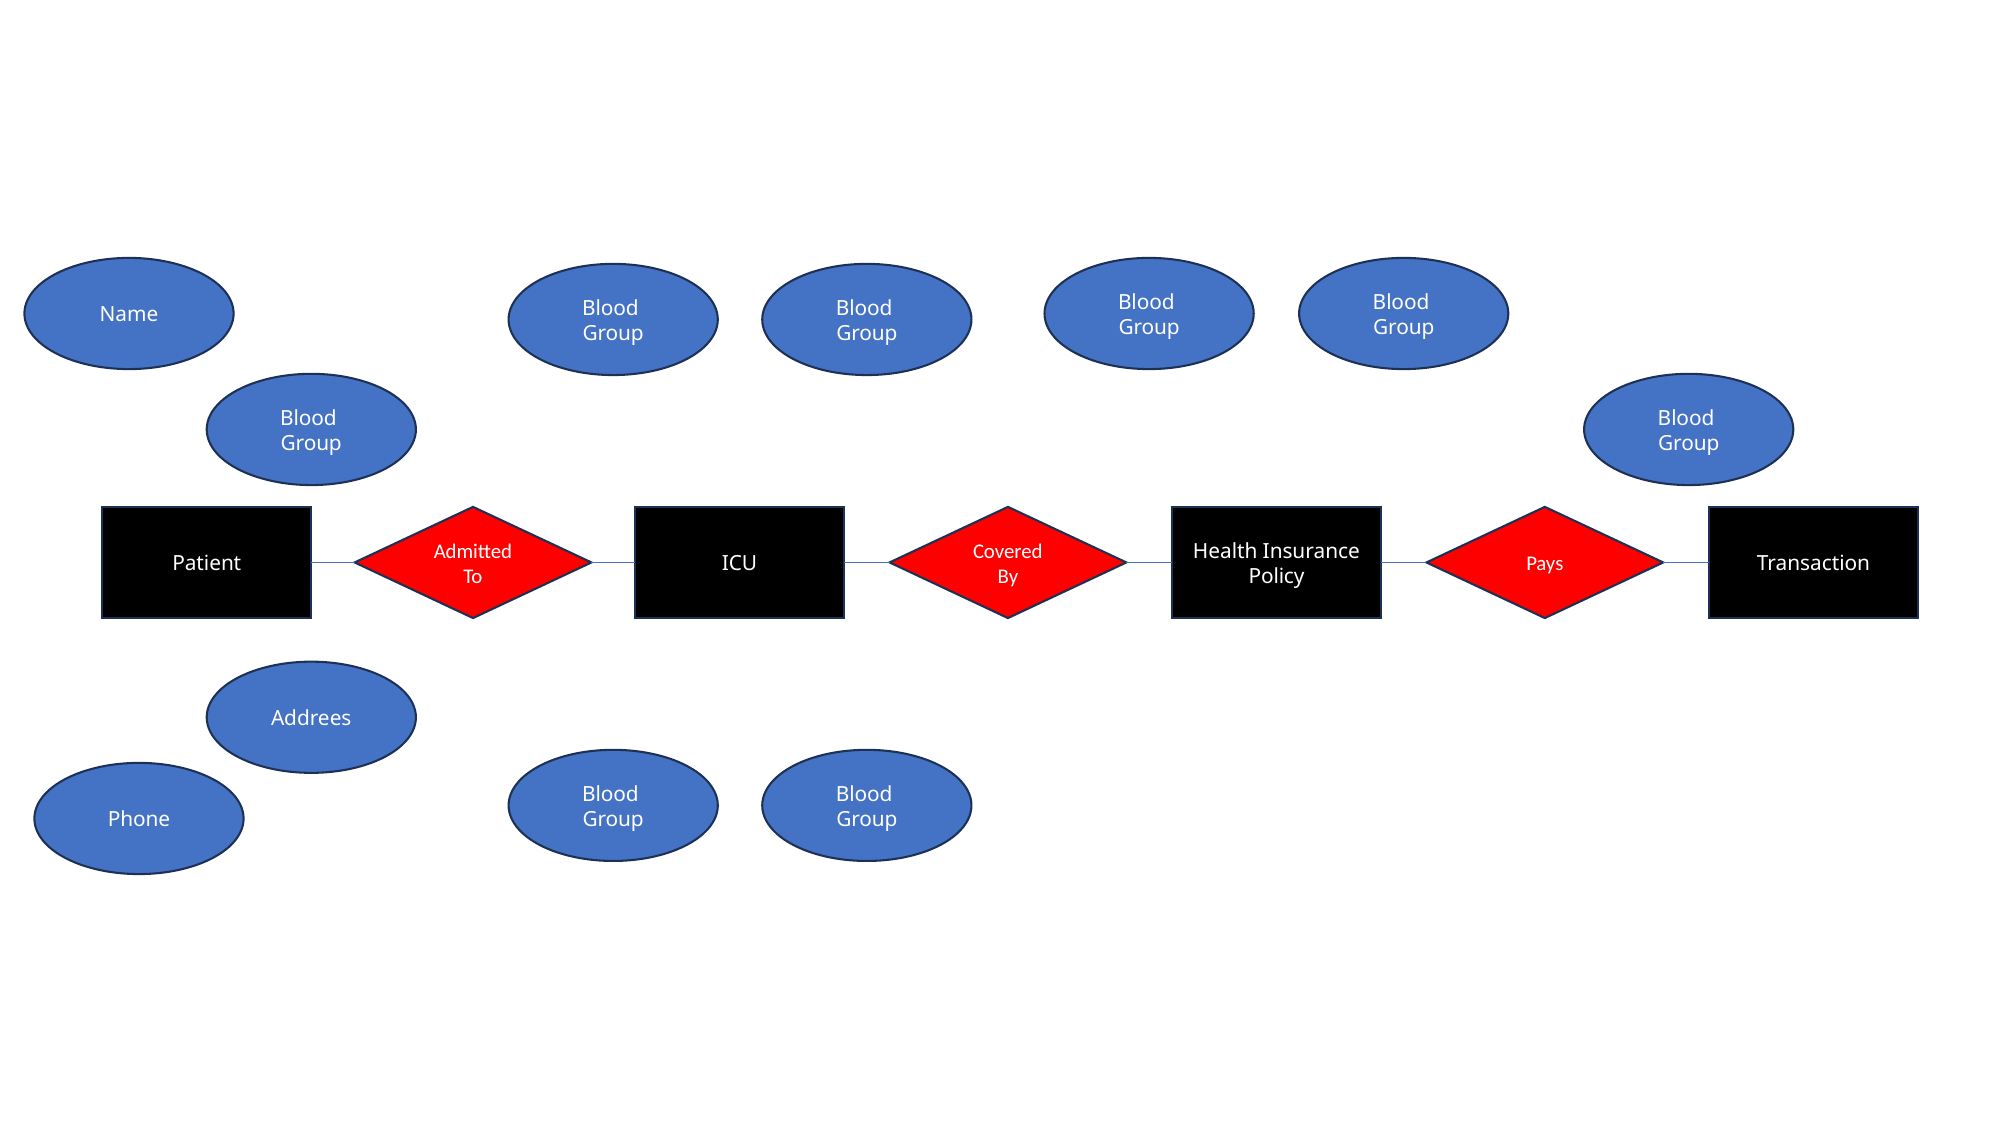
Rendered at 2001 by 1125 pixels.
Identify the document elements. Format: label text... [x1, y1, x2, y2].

text_box Blood Group [1043, 256, 1255, 371]
text_box Blood Group [761, 748, 973, 862]
text_box Blood Group [507, 748, 719, 862]
text_box Blood Group [205, 372, 417, 487]
text_box Blood Group [507, 262, 719, 377]
text_box Blood Group [1298, 256, 1510, 371]
text_box Addrees [205, 660, 417, 774]
text_box Name [23, 256, 235, 371]
text_box Transaction [1708, 506, 1919, 619]
text_box Covered By [888, 505, 1128, 620]
text_box Pays [1424, 505, 1665, 620]
text_box Patient [101, 506, 312, 619]
text_box Blood Group [761, 262, 973, 377]
text_box ICU [634, 506, 845, 619]
text_box Blood Group [1583, 372, 1795, 487]
text_box Phone [33, 761, 245, 876]
text_box Admitted To [353, 505, 593, 620]
text_box Health Insurance Policy [1171, 506, 1382, 619]
